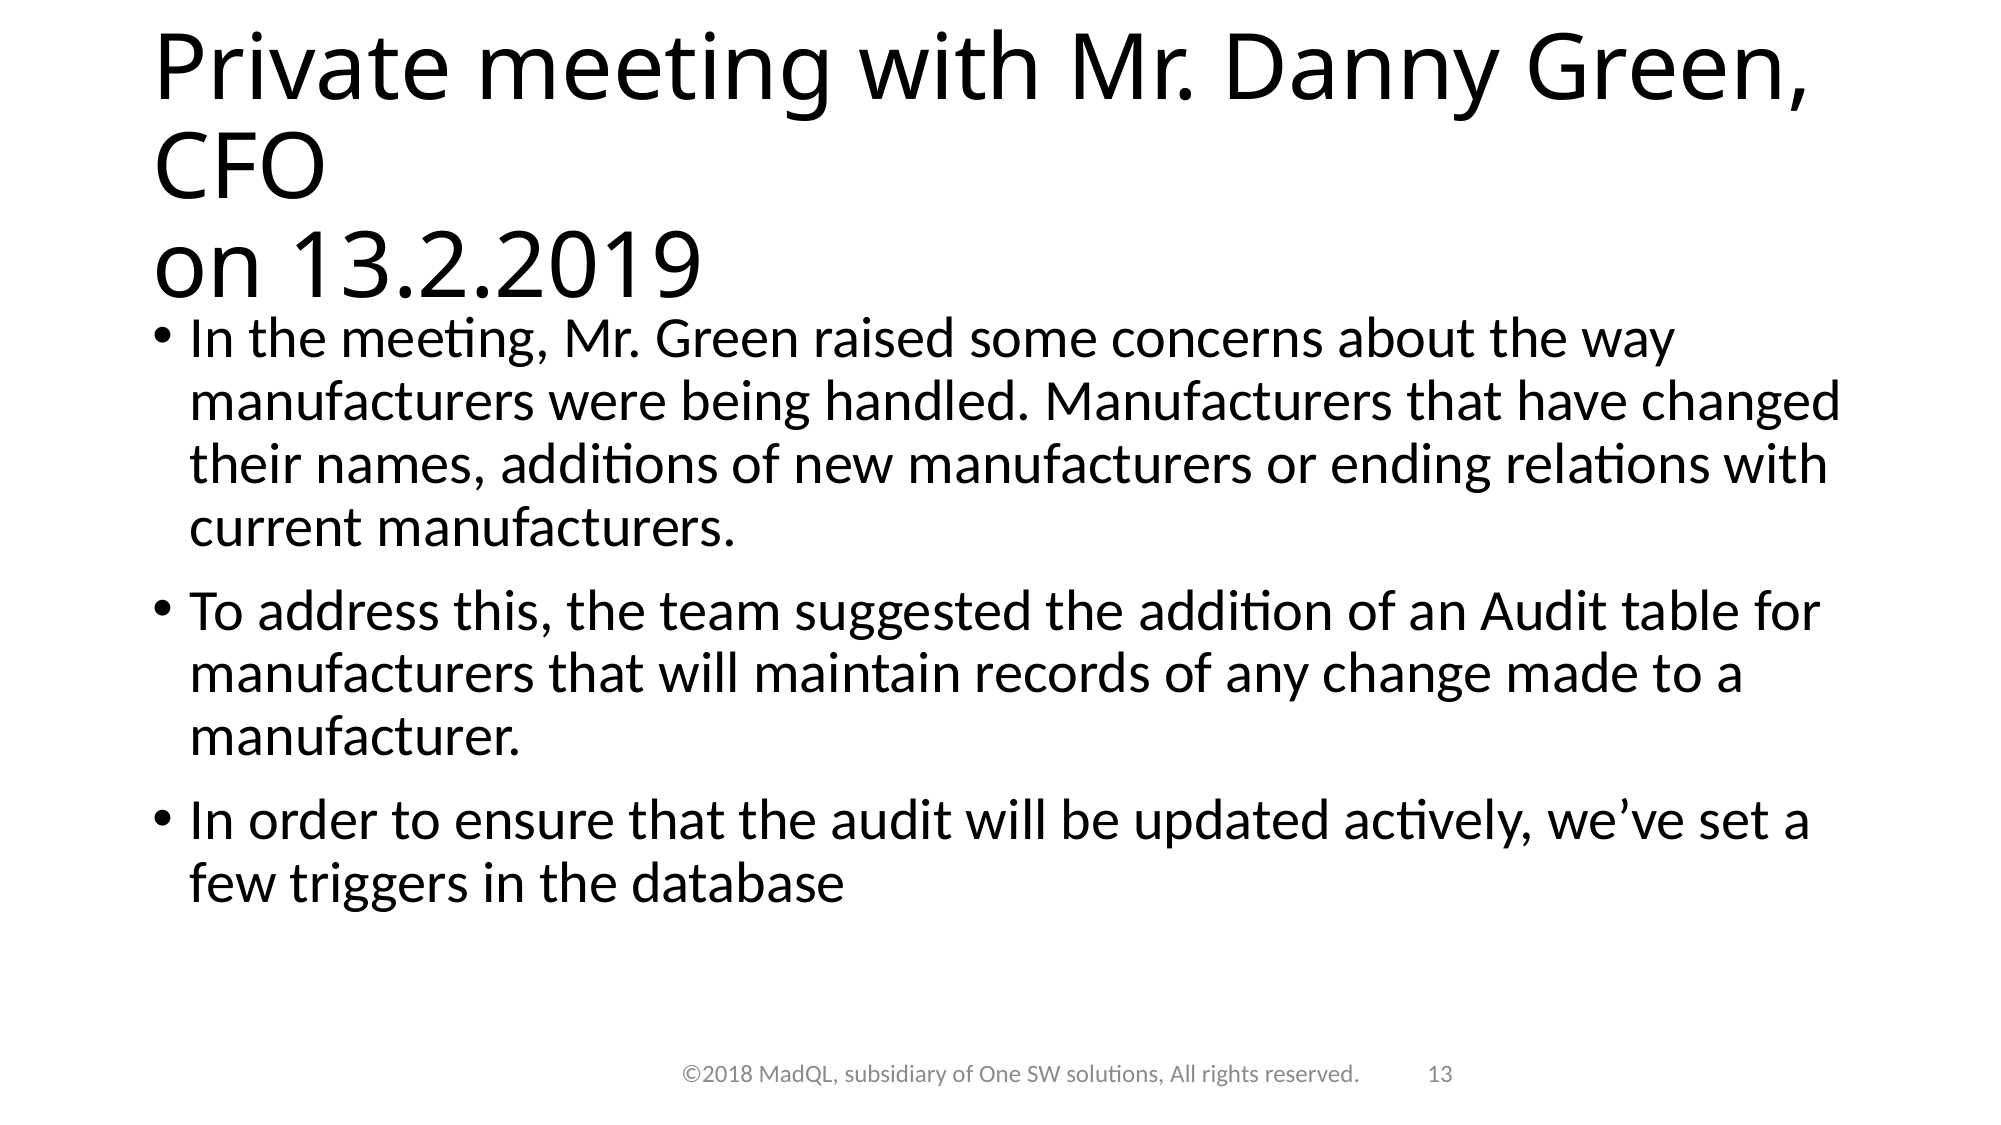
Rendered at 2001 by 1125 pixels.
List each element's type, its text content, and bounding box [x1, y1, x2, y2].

list In the meeting, Mr. Green raised some concerns about the way manufacturers were being handled. Manufacturers that have changed their names, additions of new manufacturers or ending relations with current manufacturers. To address this, the team suggested the addition of an Audit table for manufacturers that will maintain records of any change made to a manufacturer. In order to ensure that the audit will be updated actively, we’ve set a few triggers in the database [137, 299, 1863, 1014]
slide_number 13 [1412, 1042, 1863, 1103]
footer ©2018 MadQL, subsidiary of One SW solutions, All rights reserved. [662, 1042, 1381, 1103]
title Private meeting with Mr. Danny Green, CFO on 13.2.2019 [137, 59, 1863, 278]
